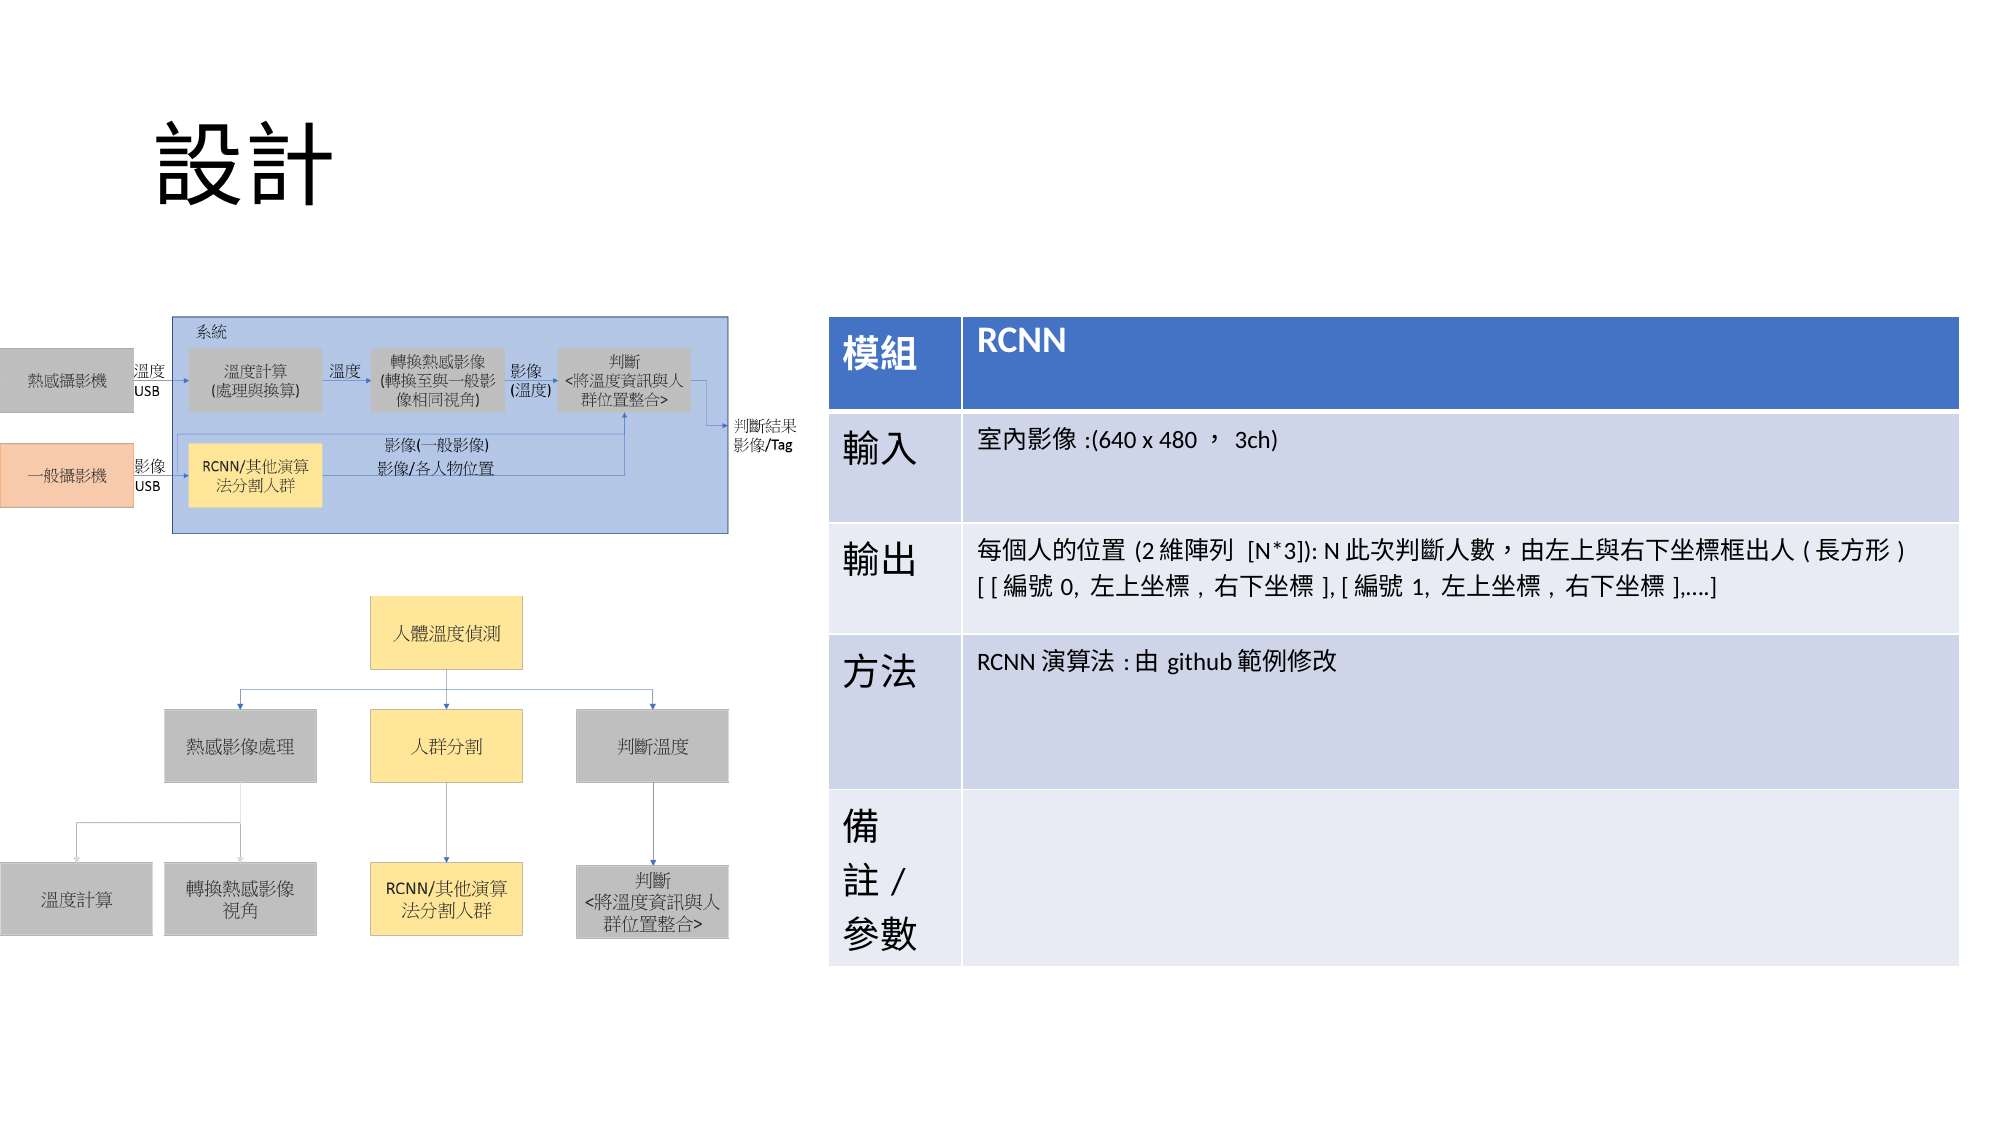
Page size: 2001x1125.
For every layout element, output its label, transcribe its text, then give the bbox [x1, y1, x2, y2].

table_cell RCNN演算法:由github範例修改 [963, 635, 1959, 789]
table_cell 室內影像:(640 x 480，3ch) [963, 414, 1959, 522]
table_header RCNN [963, 317, 1959, 409]
picture [0, 596, 731, 945]
picture [0, 316, 806, 534]
table_cell 輸出 [829, 524, 961, 633]
title 設計 [137, 59, 1863, 278]
table_cell 備註/參數 [829, 790, 961, 966]
table_cell 每個人的位置(2維陣列 [N*3]): N此次判斷人數，由左上與右下坐標框出人(長方形) [ [編號0, 左上坐標, 右下坐標], [編號1, 左上坐標, 右下坐標],….] [963, 524, 1959, 633]
table_cell [963, 790, 1959, 966]
table_header 模組 [829, 317, 961, 409]
table_cell 方法 [829, 635, 961, 789]
table_cell 輸入 [829, 414, 961, 522]
